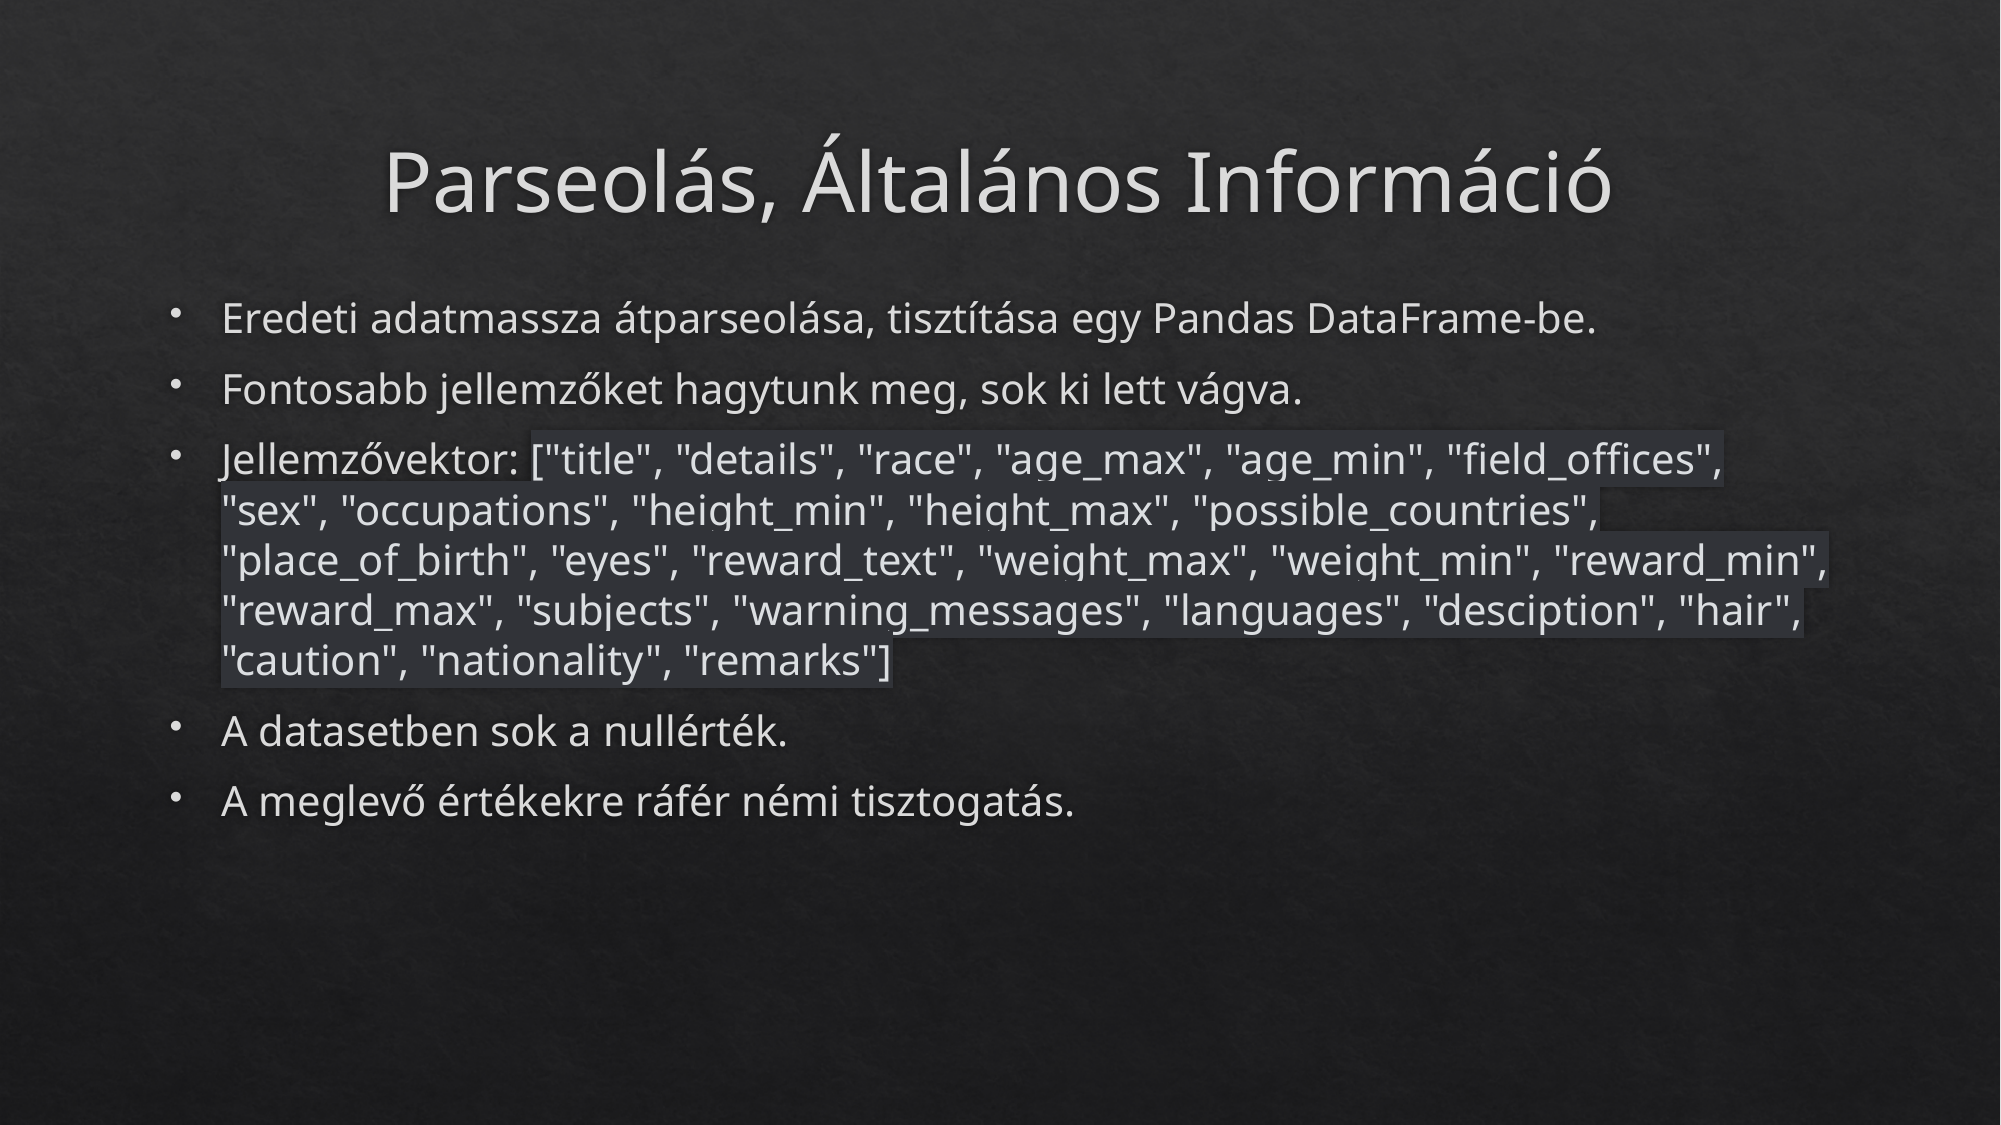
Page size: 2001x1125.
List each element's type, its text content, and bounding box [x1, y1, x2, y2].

list Eredeti adatmassza átparseolása, tisztítása egy Pandas DataFrame-be. Fontosabb jellemzőket hagytunk meg, sok ki lett vágva. Jellemzővektor: ["title", "details", "race", "age_max", "age_min", "field_offices", "sex", "occupations", "height_min", "height_max", "possible_countries", "place_of_birth", "eyes", "reward_text", "weight_max", "weight_min", "reward_min", "reward_max", "subjects", "warning_messages", "languages", "desciption", "hair", "caution", "nationality", "remarks"] A datasetben sok a nullérték. A meglevő értékekre ráfér némi tisztogatás. [149, 284, 1849, 950]
title Parseolás, Általános Információ [149, 99, 1849, 260]
